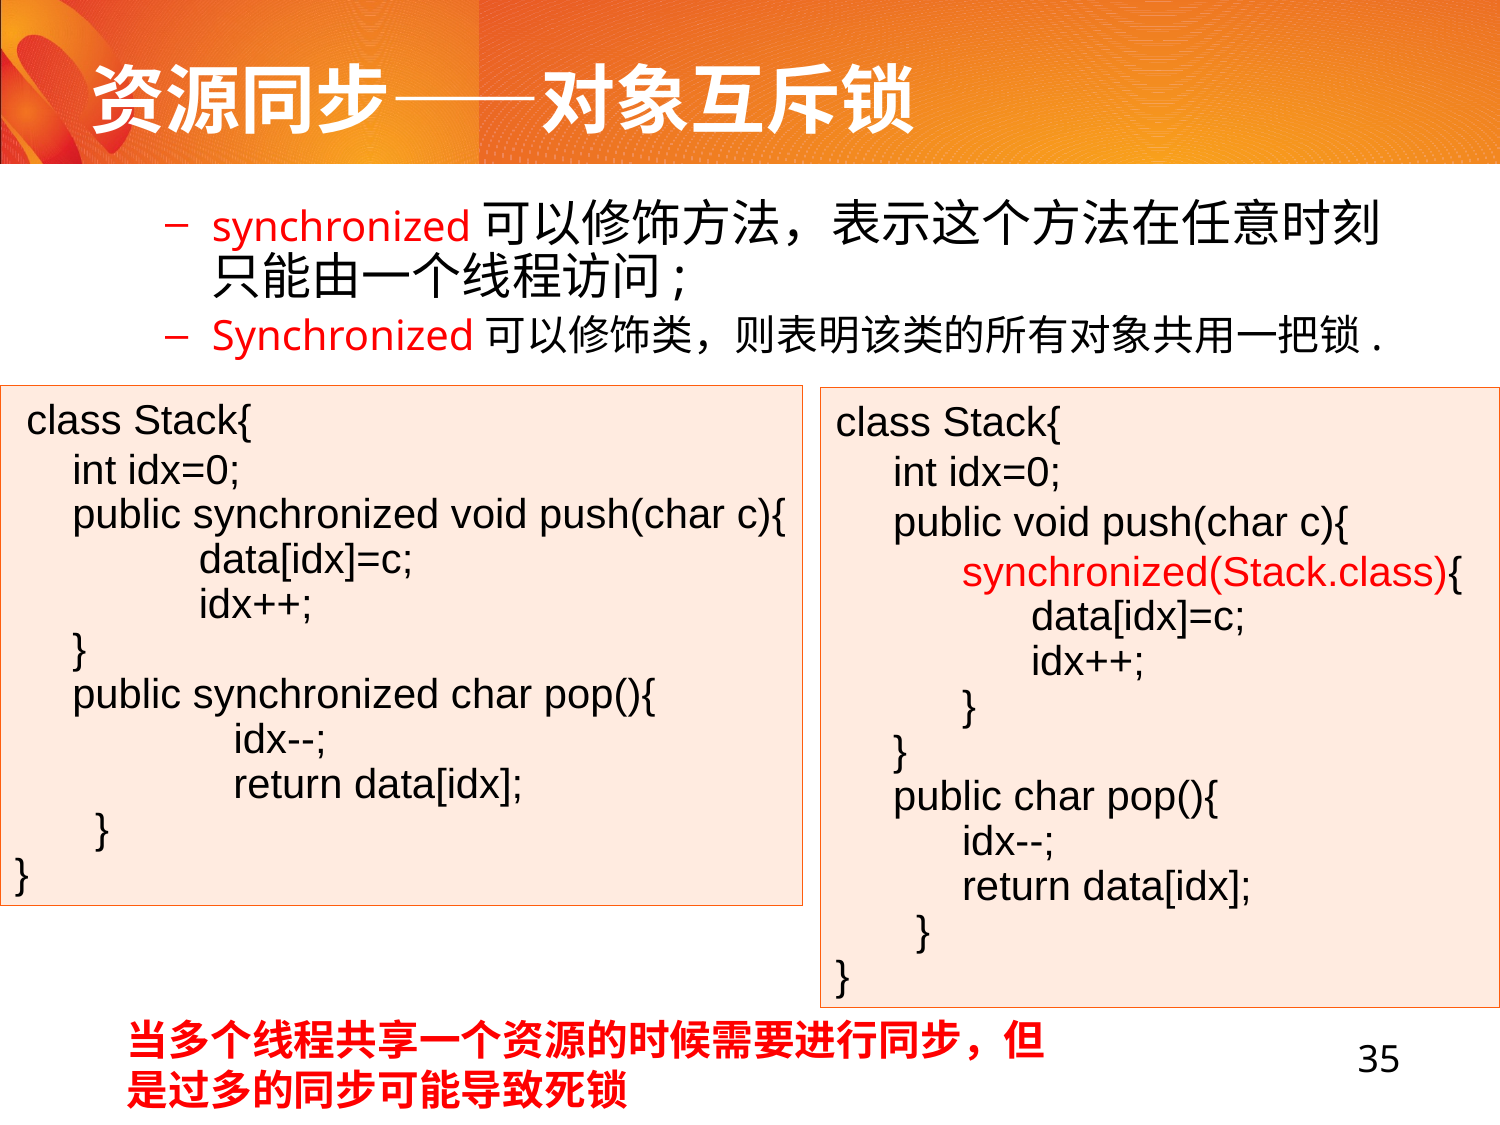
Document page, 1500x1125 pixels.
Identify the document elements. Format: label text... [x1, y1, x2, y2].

text_box 当多个线程共享一个资源的时候需要进行同步，但是过多的同步可能导致死锁 [112, 1006, 1081, 1121]
picture [0, 0, 1500, 164]
list synchronized可以修饰方法，表示这个方法在任意时刻只能由一个线程访问; Synchronized可以修饰类，则表明该类的所有对象共用一把锁. [75, 190, 1425, 1005]
text_box class Stack{ int idx=0; public synchronized void push(char c){ data[idx]=c; idx++; } public synchronized char pop(){ idx--; return data[idx]; } } [0, 385, 803, 906]
text_box class Stack{ int idx=0; public void push(char c){ synchronized(Stack.class){ data[idx]=c; idx++; } } public char pop(){ idx--; return data[idx]; } } [820, 387, 1500, 1008]
title 资源同步——对象互斥锁 [75, 45, 1425, 167]
